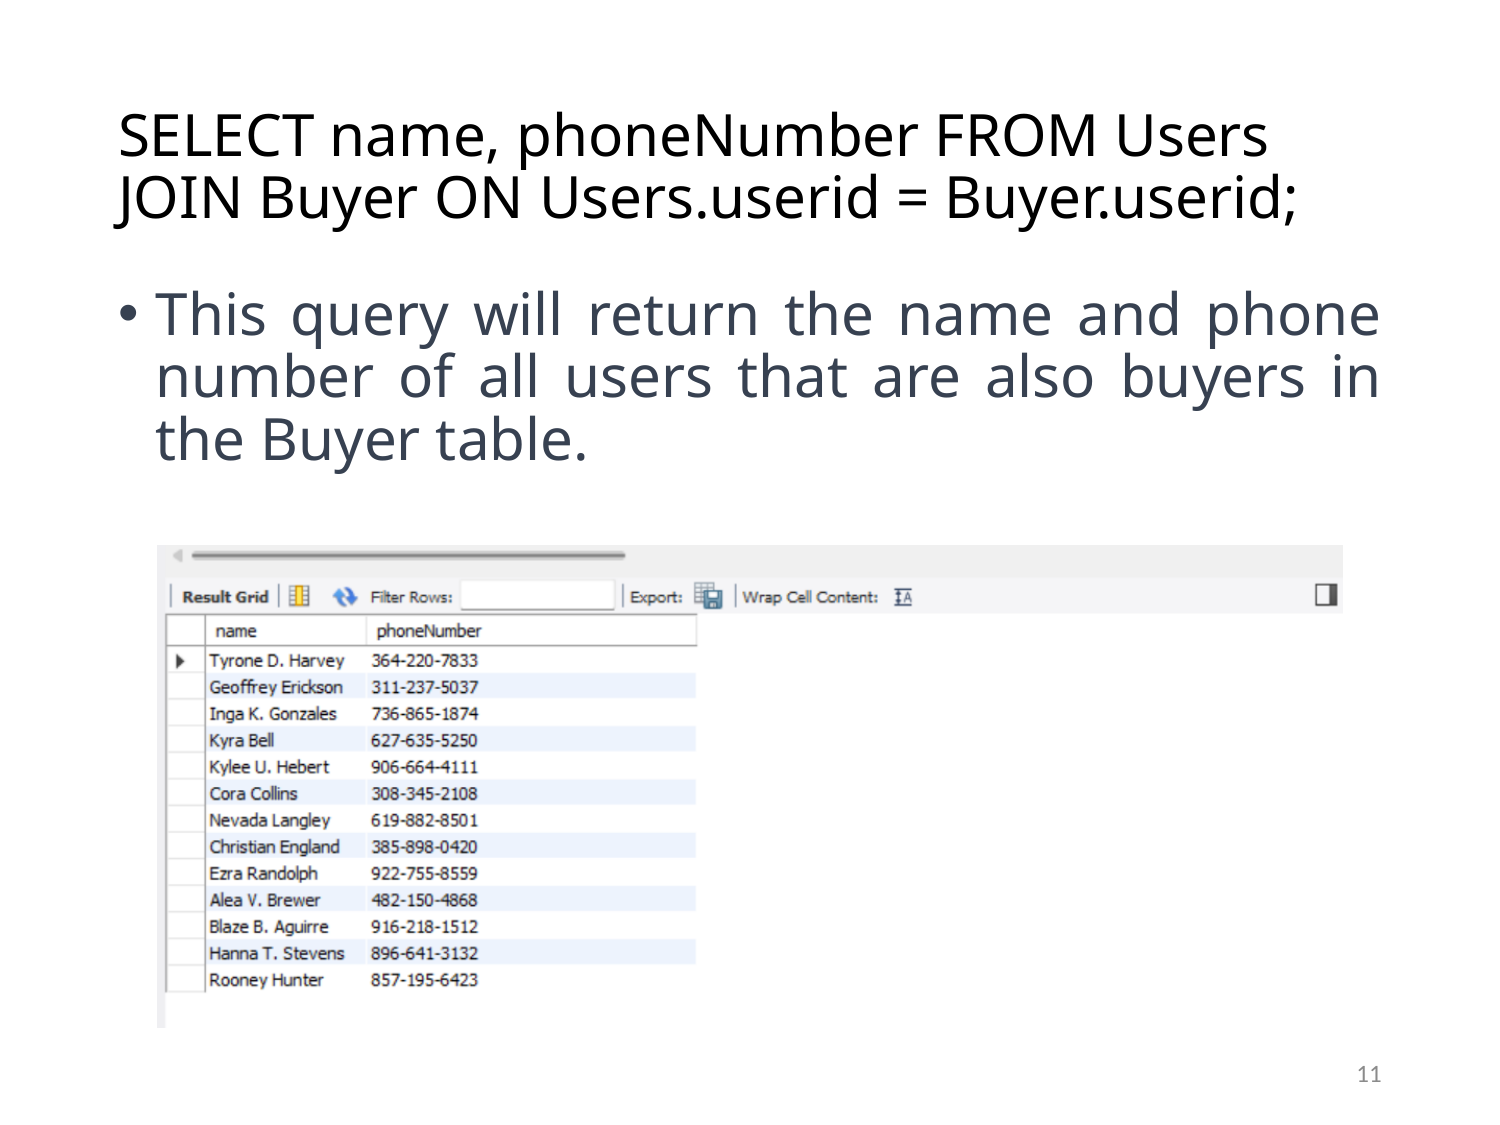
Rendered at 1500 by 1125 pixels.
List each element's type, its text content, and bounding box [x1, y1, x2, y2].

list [157, 545, 1343, 1028]
slide_number 11 [1059, 1042, 1397, 1103]
text_box This query will return the name and phone number of all users that are also buyers in the Buyer table. [103, 277, 1397, 1014]
title SELECT name, phoneNumber FROM Users JOIN Buyer ON Users.userid = Buyer.userid; [103, 59, 1397, 277]
